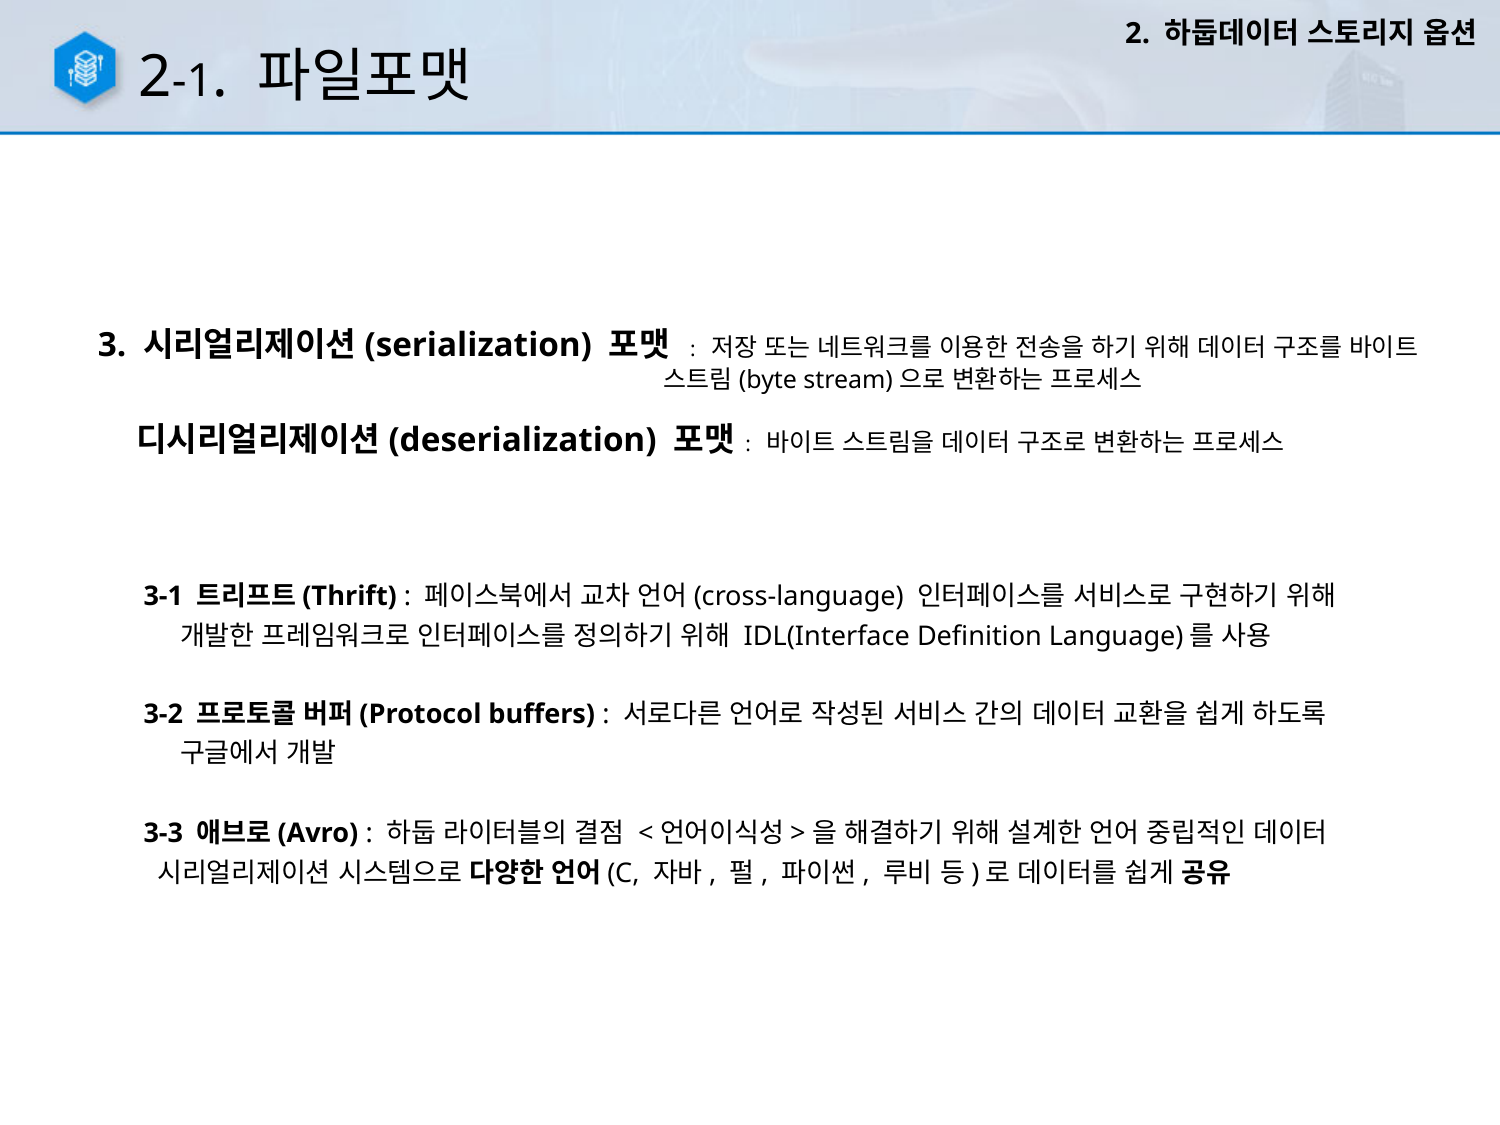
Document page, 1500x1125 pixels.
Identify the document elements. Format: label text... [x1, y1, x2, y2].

text_box 3-1 트리프트(Thrift) : 페이스북에서 교차 언어(cross-language) 인터페이스를 서비스로 구현하기 위해 개발한 프레임워크로 인터페이스를 정의하기 위해 IDL(Interface Definition Language)를 사용 3-2 프로토콜 버퍼(Protocol buffers) : 서로다른 언어로 작성된 서비스 간의 데이터 교환을 쉽게 하도록 구글에서 개발 3-3 애브로(Avro) : 하둡 라이터블의 결점 <언어이식성>을 해결하기 위해 설계한 언어 중립적인 데이터 시리얼리제이션 시스템으로 다양한 언어(C, 자바, 펄, 파이썬, 루비 등)로 데이터를 쉽게 공유 [128, 562, 1372, 917]
list 2-1. 파일포맷 [123, 31, 1247, 117]
text_box 3. 시리얼리제이션(serialization) 포맷 : 저장 또는 네트워크를 이용한 전송을 하기 위해 데이터 구조를 바이트 스트림(byte stream)으로 변환하는 프로세스 [83, 316, 1417, 421]
picture [0, 0, 1500, 1125]
text_box 2. 하둡데이터 스토리지 옵션 [1110, 7, 1500, 55]
text_box 디시리얼리제이션(deserialization) 포맷 : 바이트 스트림을 데이터 구조로 변환하는 프로세스 [76, 404, 1387, 510]
